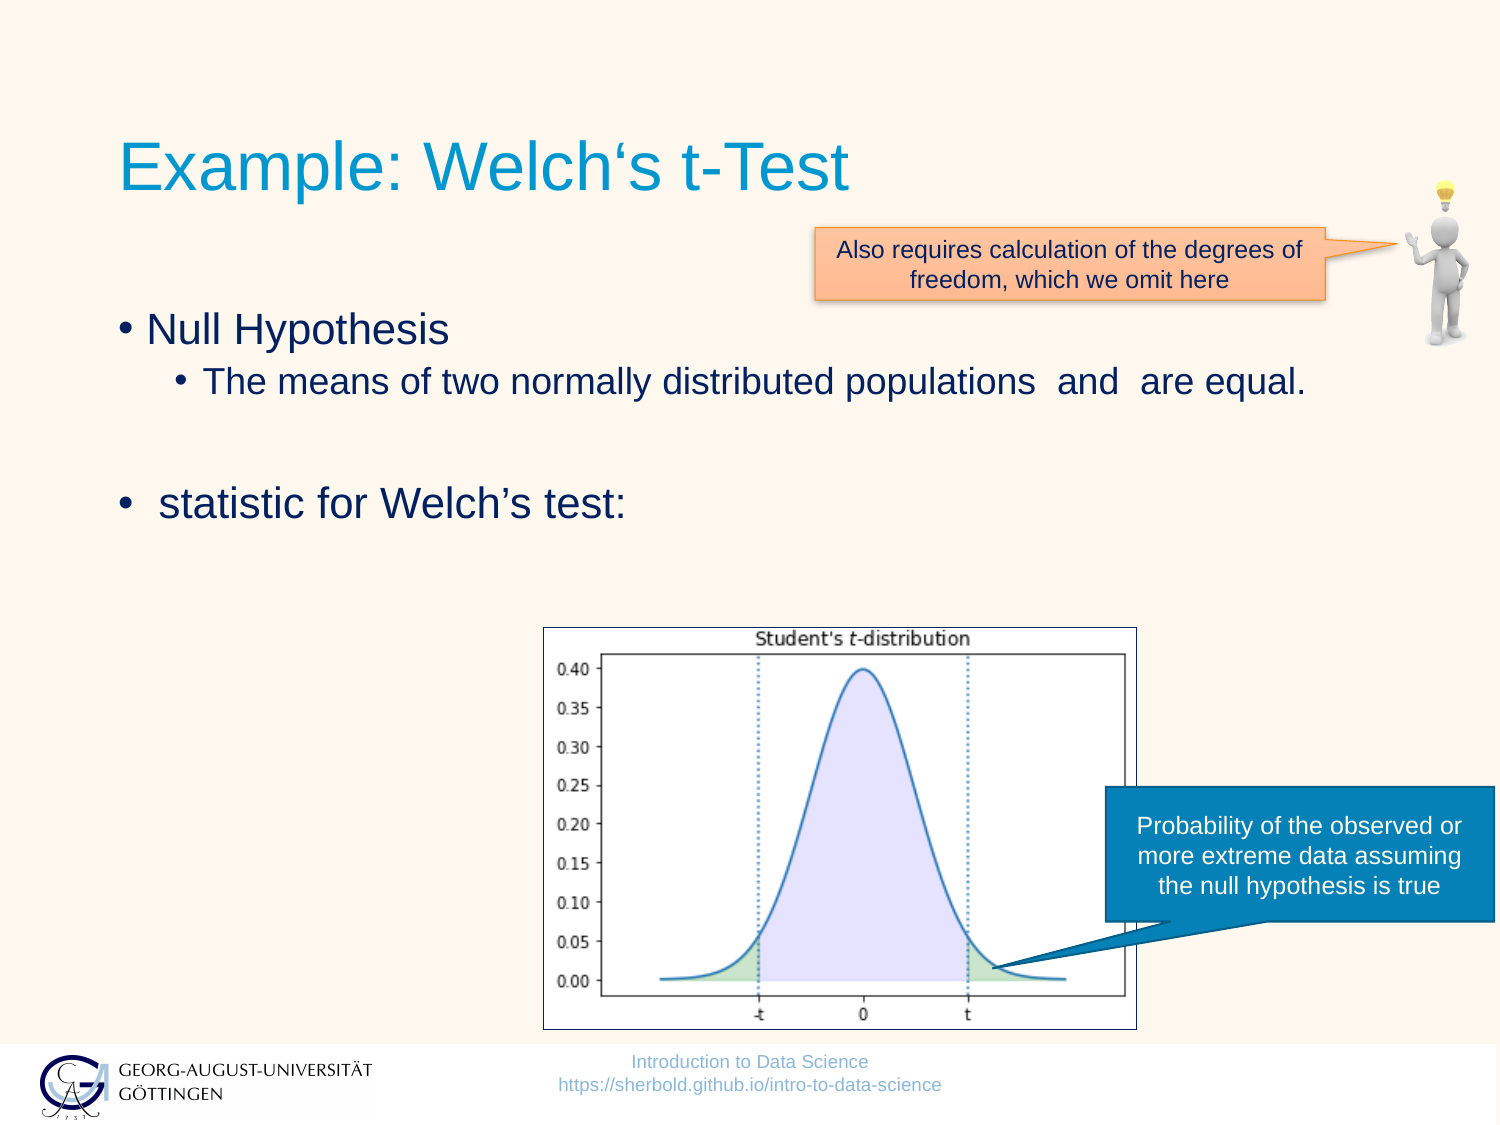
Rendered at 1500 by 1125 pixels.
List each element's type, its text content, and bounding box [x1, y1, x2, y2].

picture [40, 1055, 372, 1120]
text_box Probability of the observed or more extreme data assuming the null hypothesis is true [1141, 785, 1496, 945]
text_box Also requires calculation of the degrees of freedom, which we omit here [814, 227, 1347, 301]
picture [1352, 172, 1500, 355]
title Example: Welch‘s t-Test [103, 59, 1397, 278]
footer Introduction to Data Science https://sherbold.github.io/intro-to-data-science [496, 1042, 1004, 1103]
picture [542, 627, 1137, 1030]
